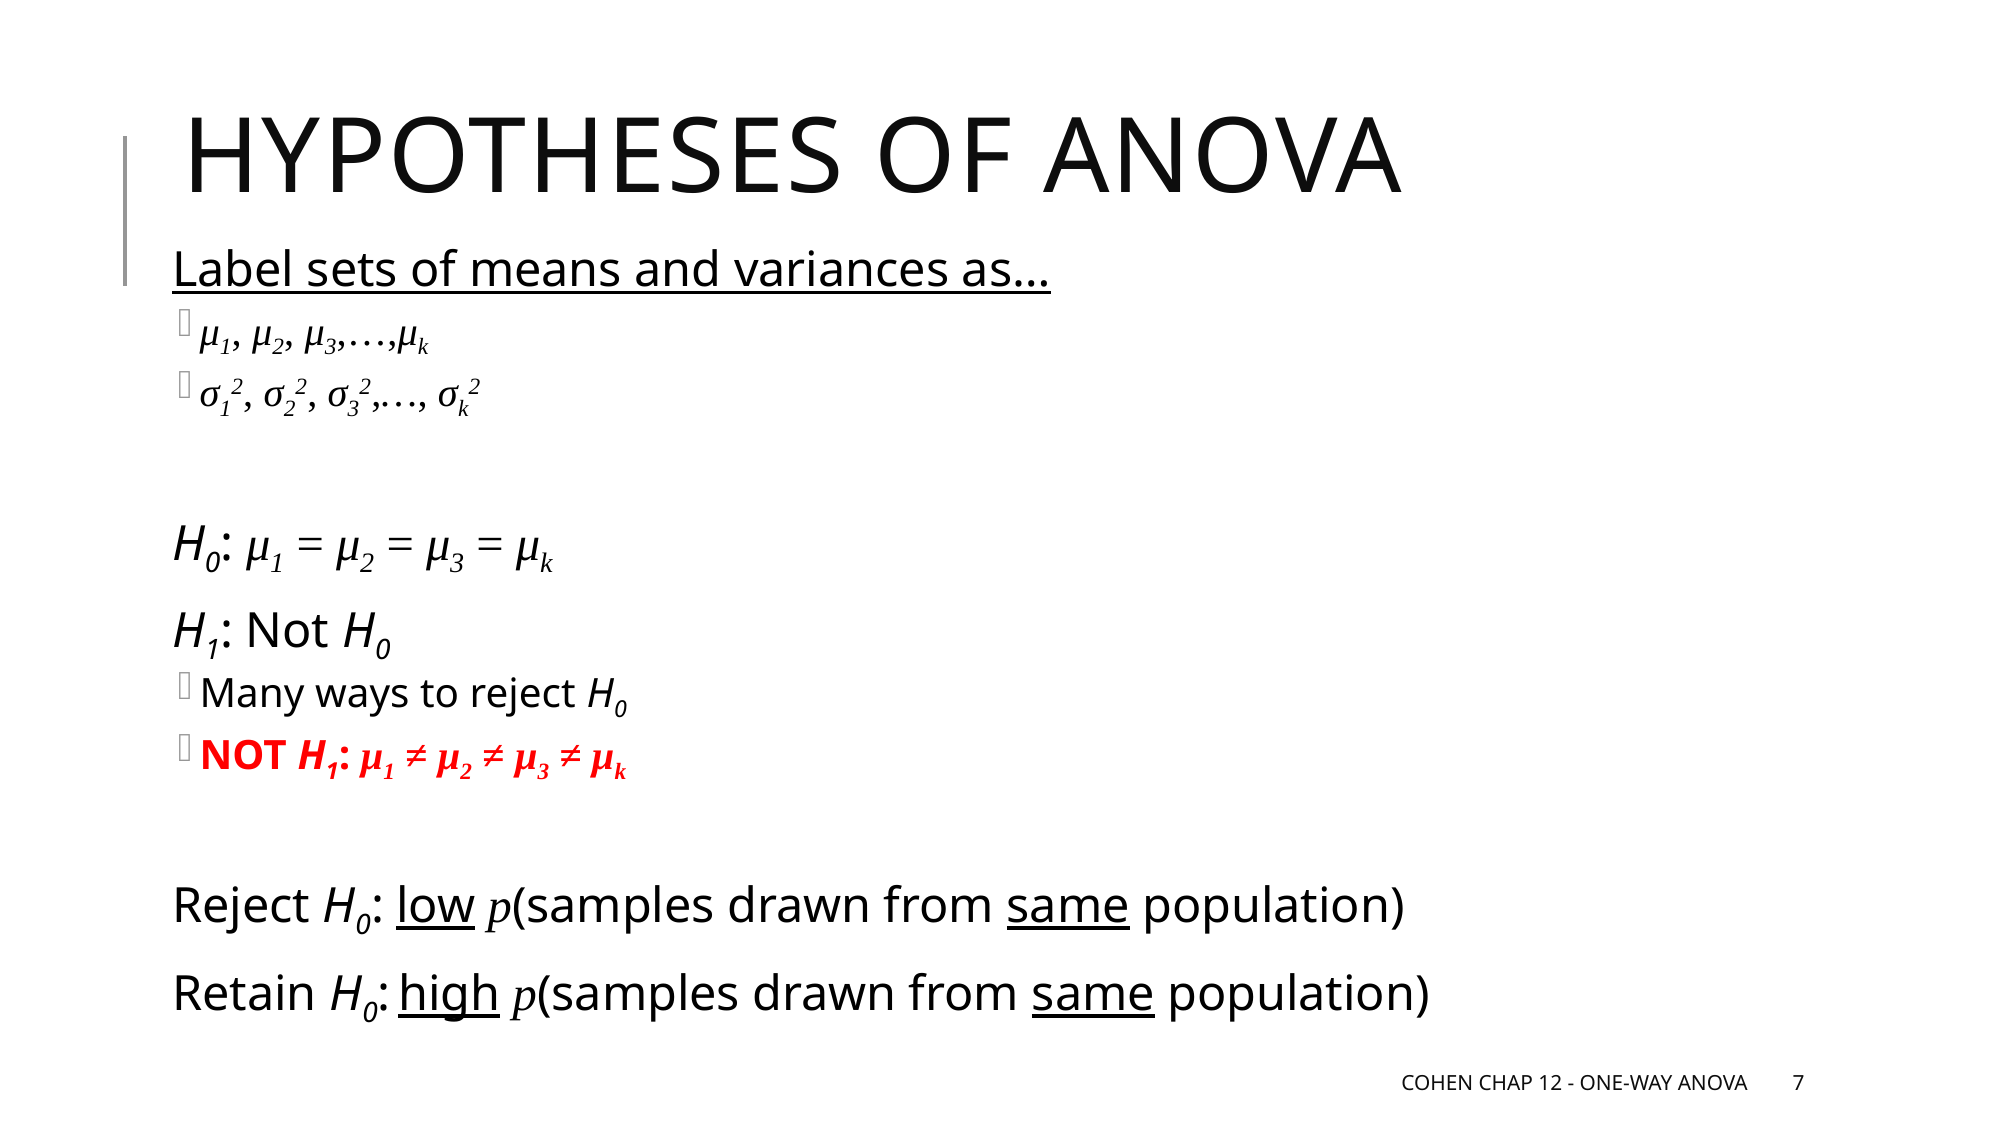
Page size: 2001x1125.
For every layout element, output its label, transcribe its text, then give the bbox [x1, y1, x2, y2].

title Hypotheses of ANOVA [168, 39, 1763, 237]
list Label sets of means and variances as… μ1, μ2, μ3,…,μk σ12, σ22, σ32,…, σk2 H0: μ1 = μ2 = μ3 = μk H1: Not H0 Many ways to reject H0 NOT H1: μ1 ≠ μ2 ≠ μ3 ≠ μk Reject H0: low p(samples drawn from same population) Retain H0: high p(samples drawn from same population) [150, 237, 1763, 1035]
footer Cohen Chap 12 - one-WAY anova [794, 1061, 1763, 1107]
slide_number 7 [1777, 1061, 1938, 1107]
